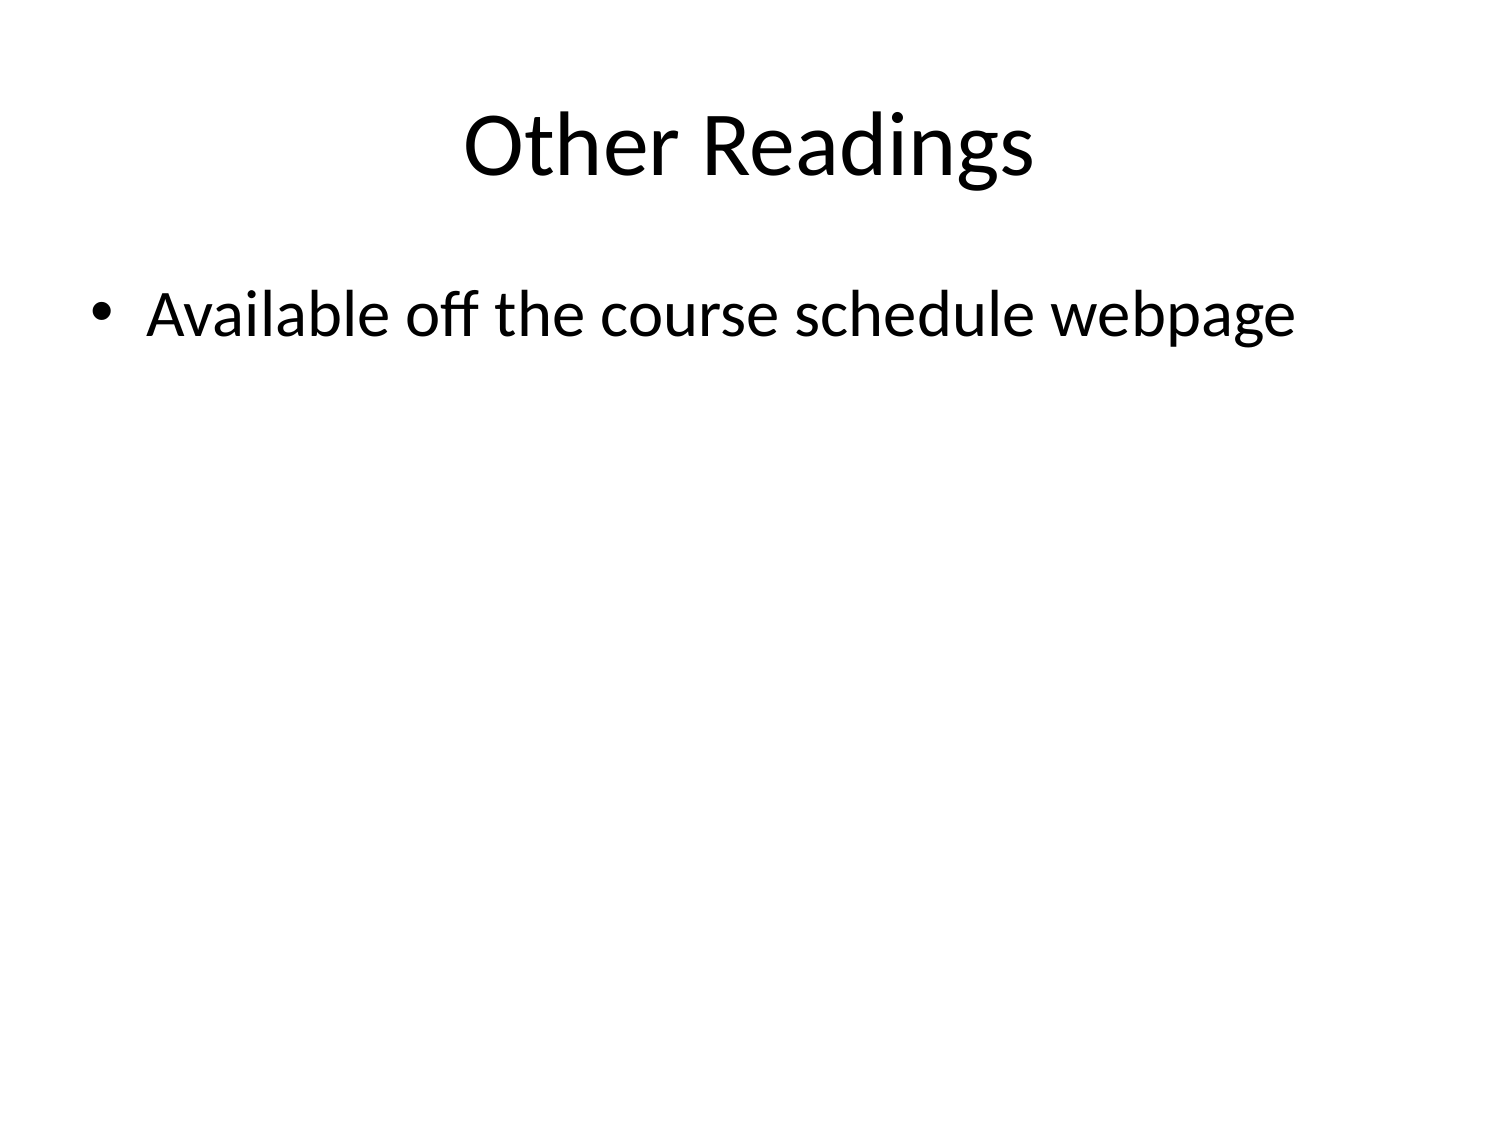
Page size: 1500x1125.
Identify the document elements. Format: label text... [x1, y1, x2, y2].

title Other Readings [75, 45, 1425, 233]
list Available off the course schedule webpage [75, 262, 1425, 1005]
